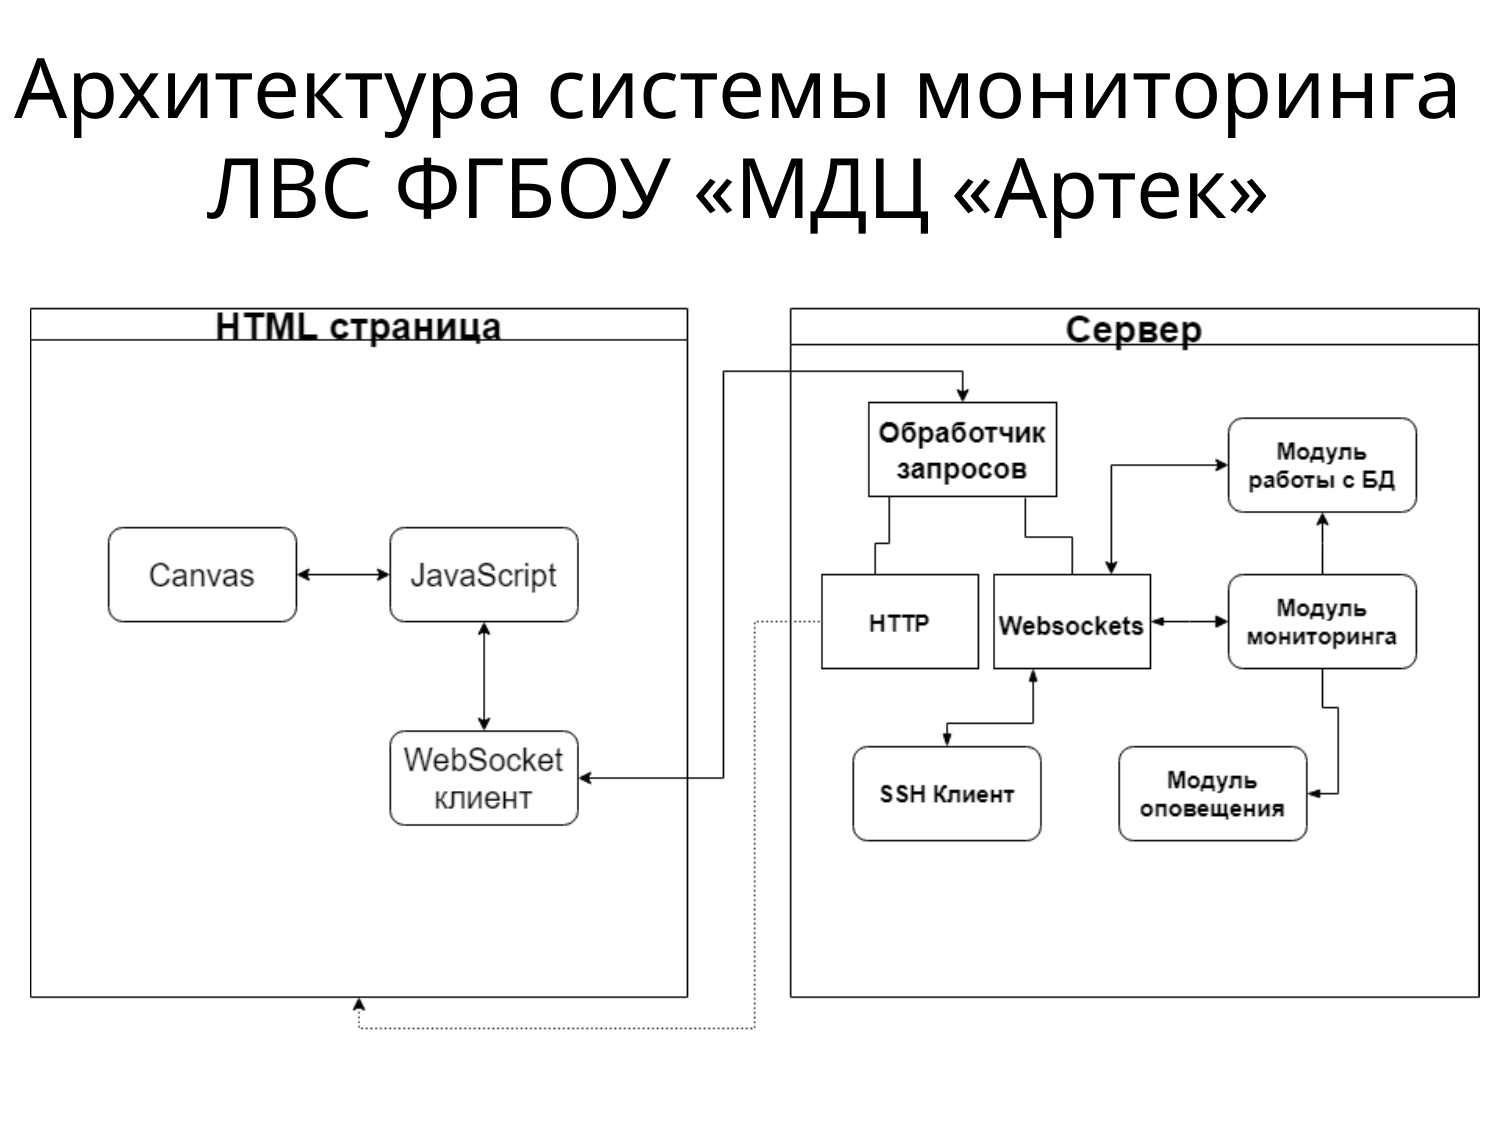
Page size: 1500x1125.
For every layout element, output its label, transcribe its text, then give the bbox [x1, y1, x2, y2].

picture [30, 305, 1480, 1042]
text_box Архитектура системы мониторинга ЛВС ФГБОУ «МДЦ «Артек» [0, 27, 1478, 243]
